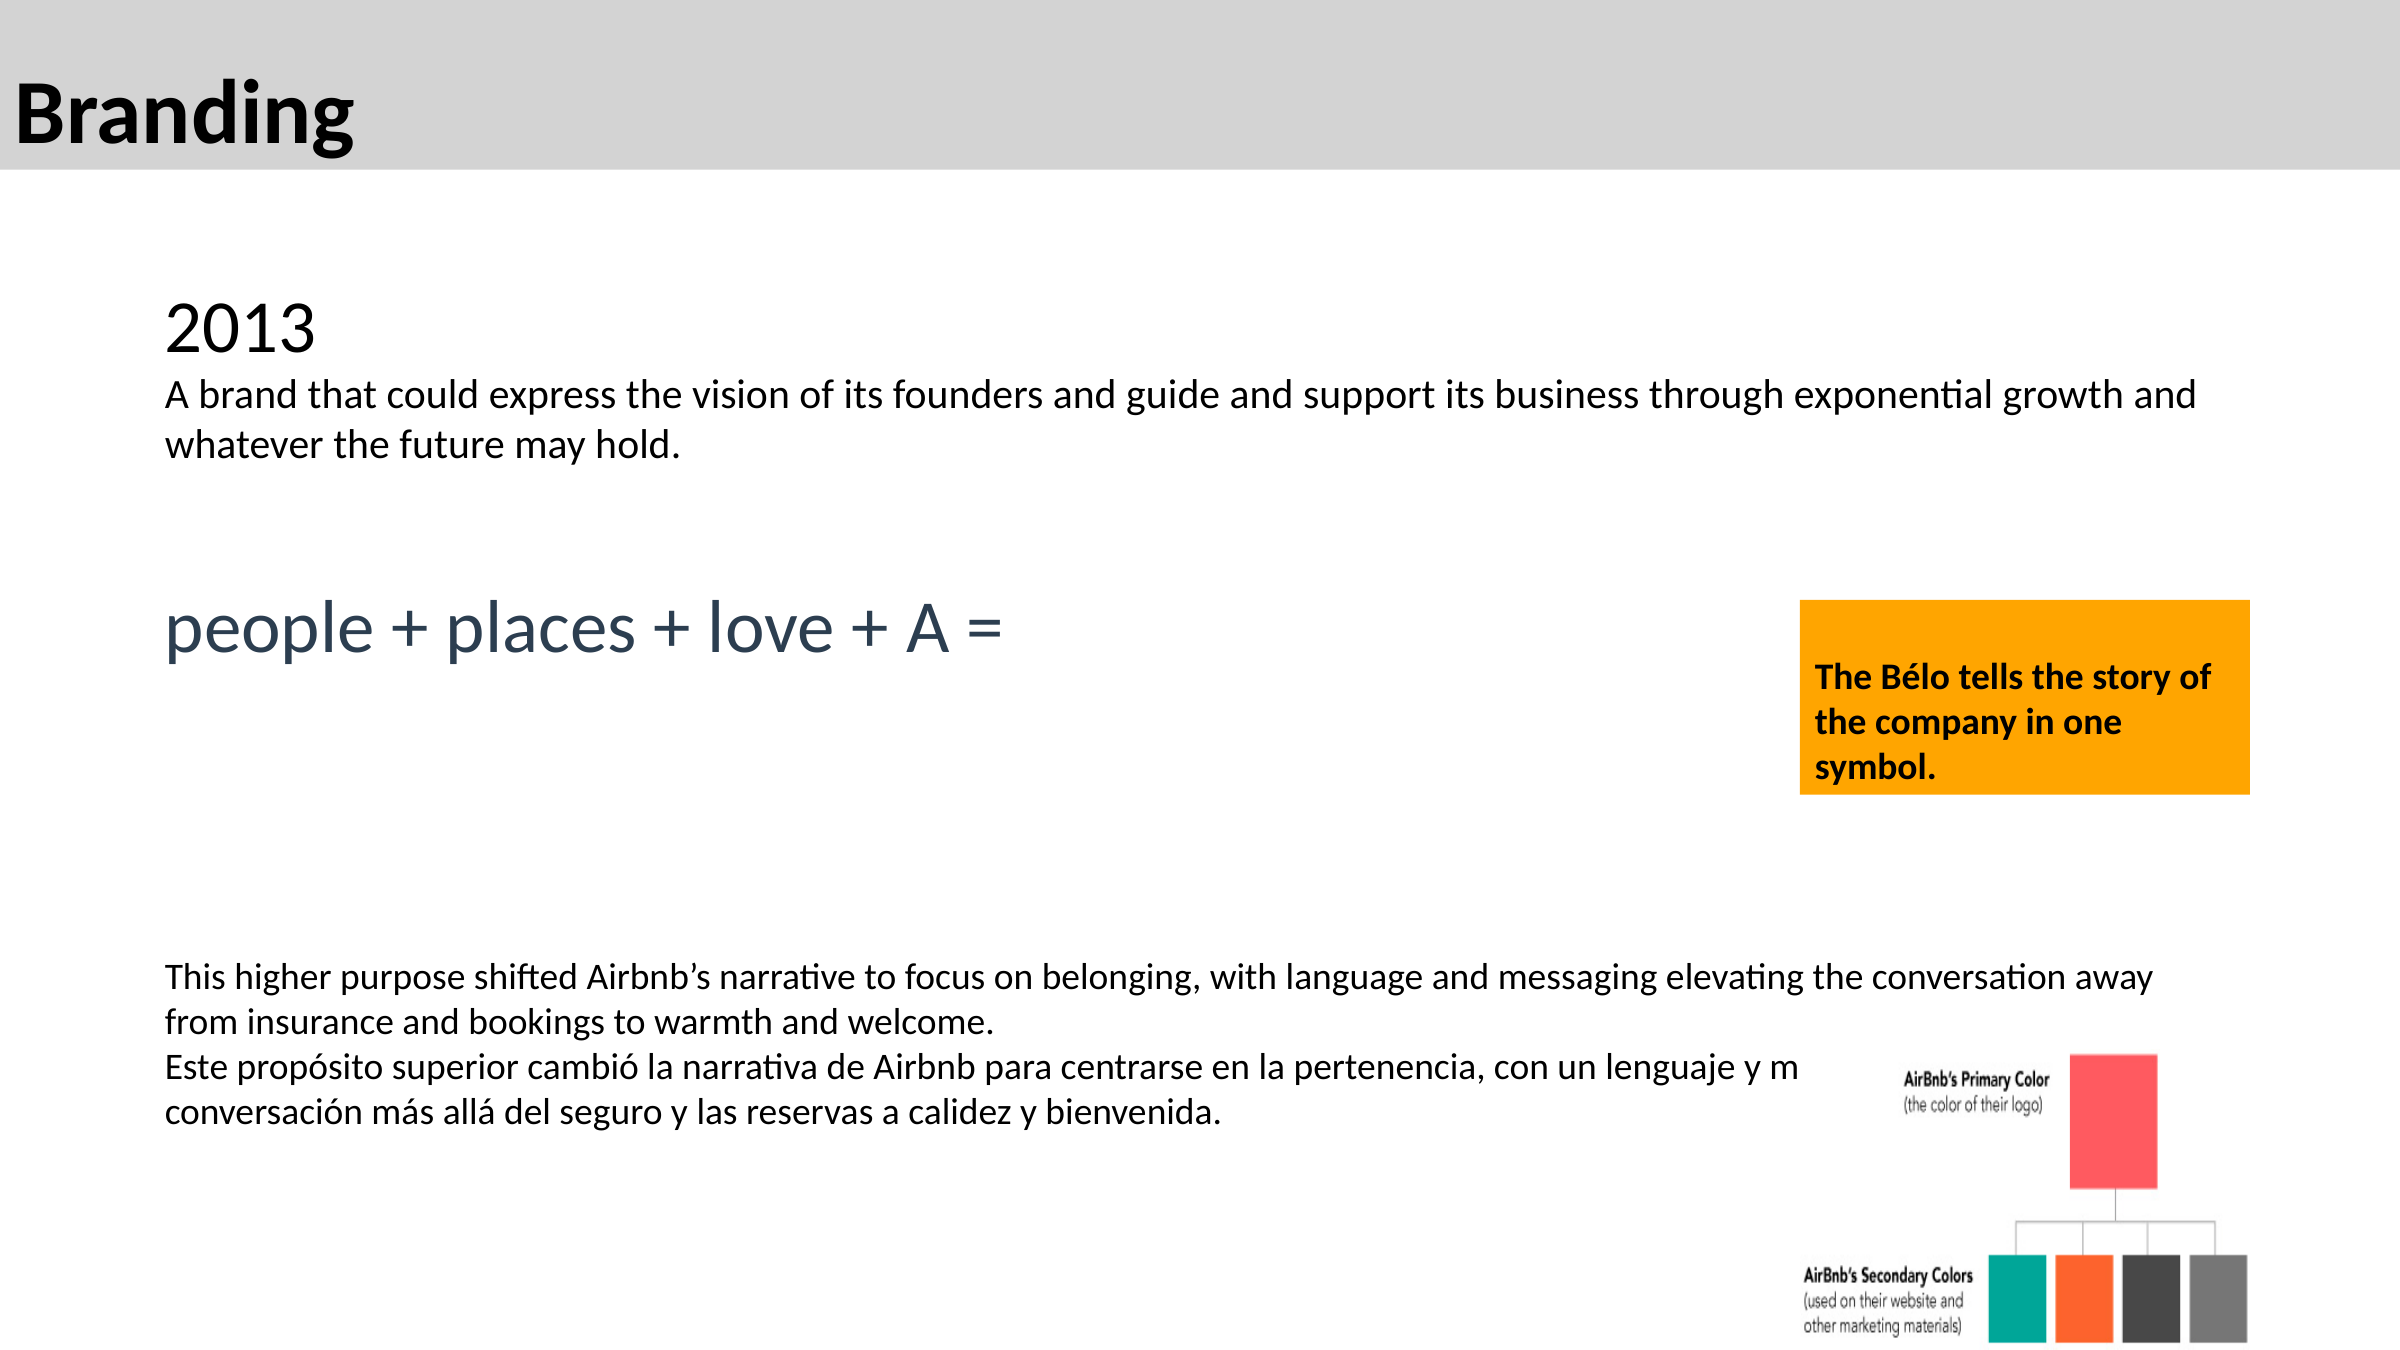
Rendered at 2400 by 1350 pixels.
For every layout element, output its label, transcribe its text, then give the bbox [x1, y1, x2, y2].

picture [1799, 1049, 2251, 1350]
text_box This higher purpose shifted Airbnb’s narrative to focus on belonging, with language and messaging elevating the conversation away from insurance and bookings to warmth and welcome. Este propósito superior cambió la narrativa de Airbnb para centrarse en la pertenencia, con un lenguaje y mensajes que elevaban la conversación más allá del seguro y las reservas a calidez y bienvenida. [149, 899, 2250, 1140]
text_box 2013 A brand that could express the vision of its founders and guide and support its business through exponential growth and whatever the future may hold. [149, 224, 2250, 475]
text_box people + places + love + A = [149, 524, 1650, 675]
text_box Branding [0, 0, 2400, 170]
text_box The Bélo tells the story of the company in one symbol. [1799, 599, 2250, 795]
